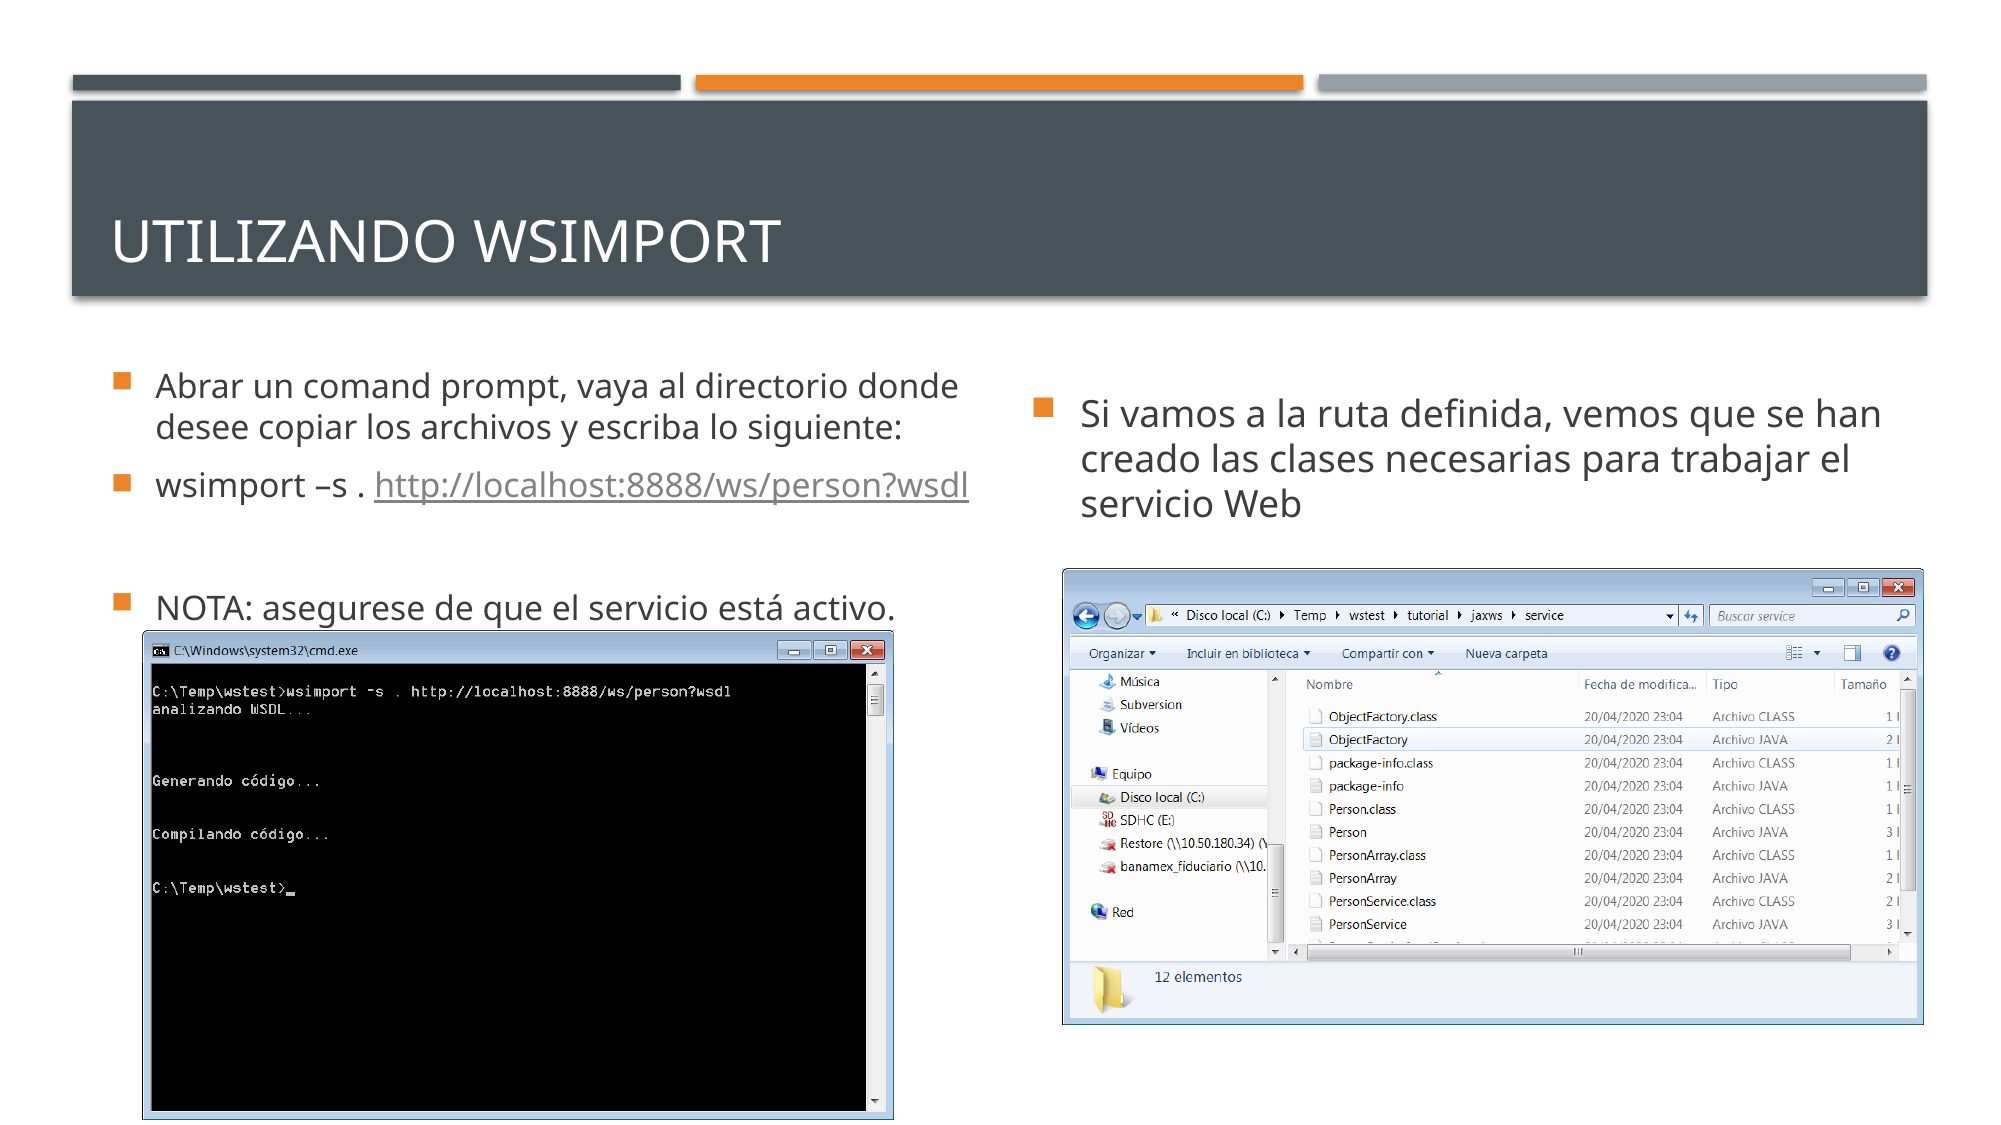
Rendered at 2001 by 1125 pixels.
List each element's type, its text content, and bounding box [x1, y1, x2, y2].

text_box Si vamos a la ruta definida, vemos que se han creado las clases necesarias para trabajar el servicio Web [1015, 332, 1936, 647]
picture [1062, 567, 1925, 1026]
picture [142, 629, 894, 1120]
title Utilizando WSImport [95, 115, 1905, 282]
list Abrar un comand prompt, vaya al directorio donde desee copiar los archivos y escriba lo siguiente: wsimport –s . http://localhost:8888/ws/person?wsdl NOTA: asegurese de que el servicio está activo. [95, 357, 1016, 672]
